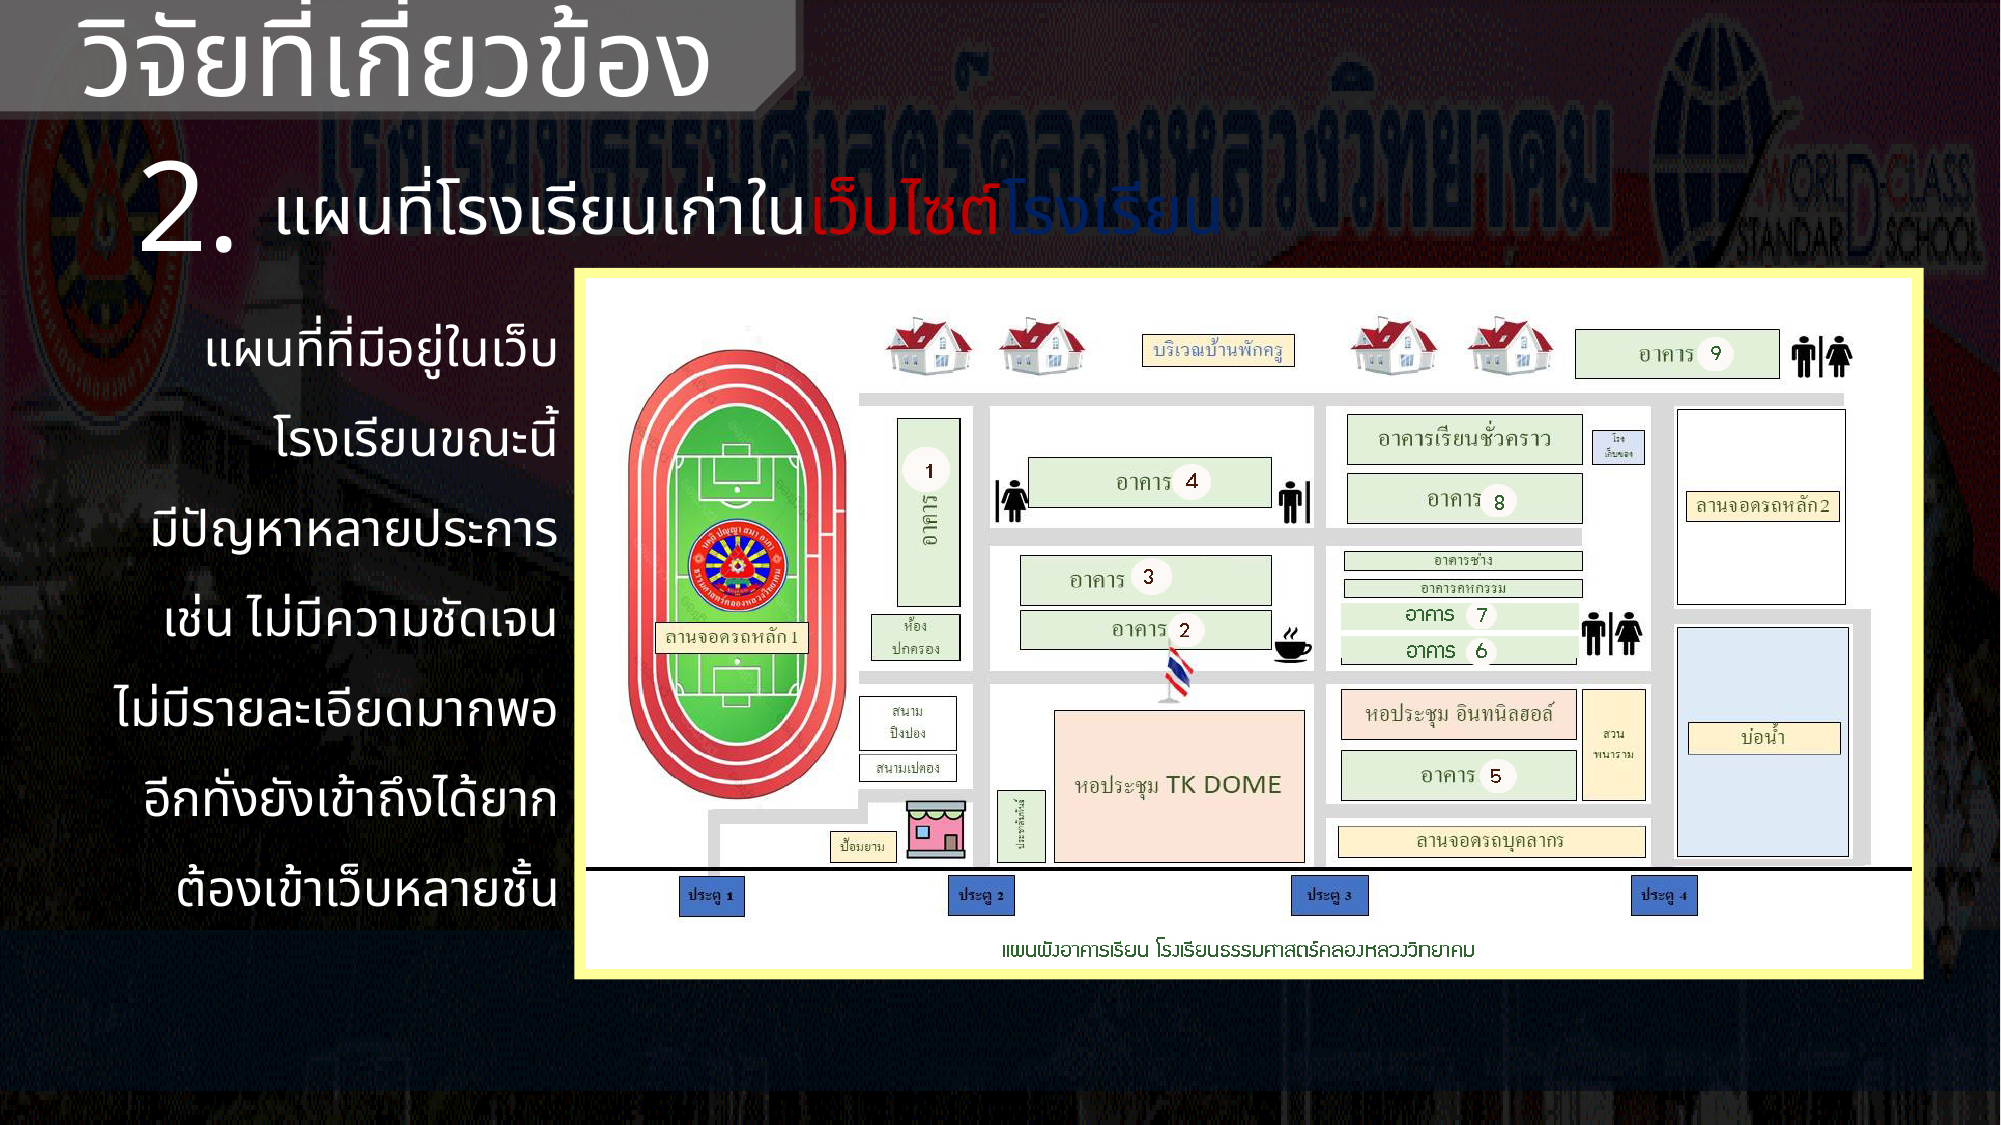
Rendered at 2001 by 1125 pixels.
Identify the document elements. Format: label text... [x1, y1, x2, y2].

text_box แผนที่ที่มีอยู่ในเว็บโรงเรียนขณะนี้ มีปัญหาหลายประการ เช่น ไม่มีความชัดเจน ไม่มีรายละเอียดมากพอ อีกทั่งยังเข้าถึงได้ยาก ต้องเข้าเว็บหลายชั้น [62, 278, 574, 924]
text_box เอกสารและงานวิจัยที่เกี่ยวข้อง [258, 120, 796, 128]
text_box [574, 267, 1924, 980]
text_box แผนที่โรงเรียนเก่าในเว็บไซต์โรงเรียน [257, 168, 1407, 257]
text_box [0, 0, 804, 120]
picture [0, 0, 2001, 1125]
text_box 2. [121, 120, 258, 278]
text_box เอกสารและงานวิจัยที่เกี่ยวข้อง [0, 120, 121, 128]
